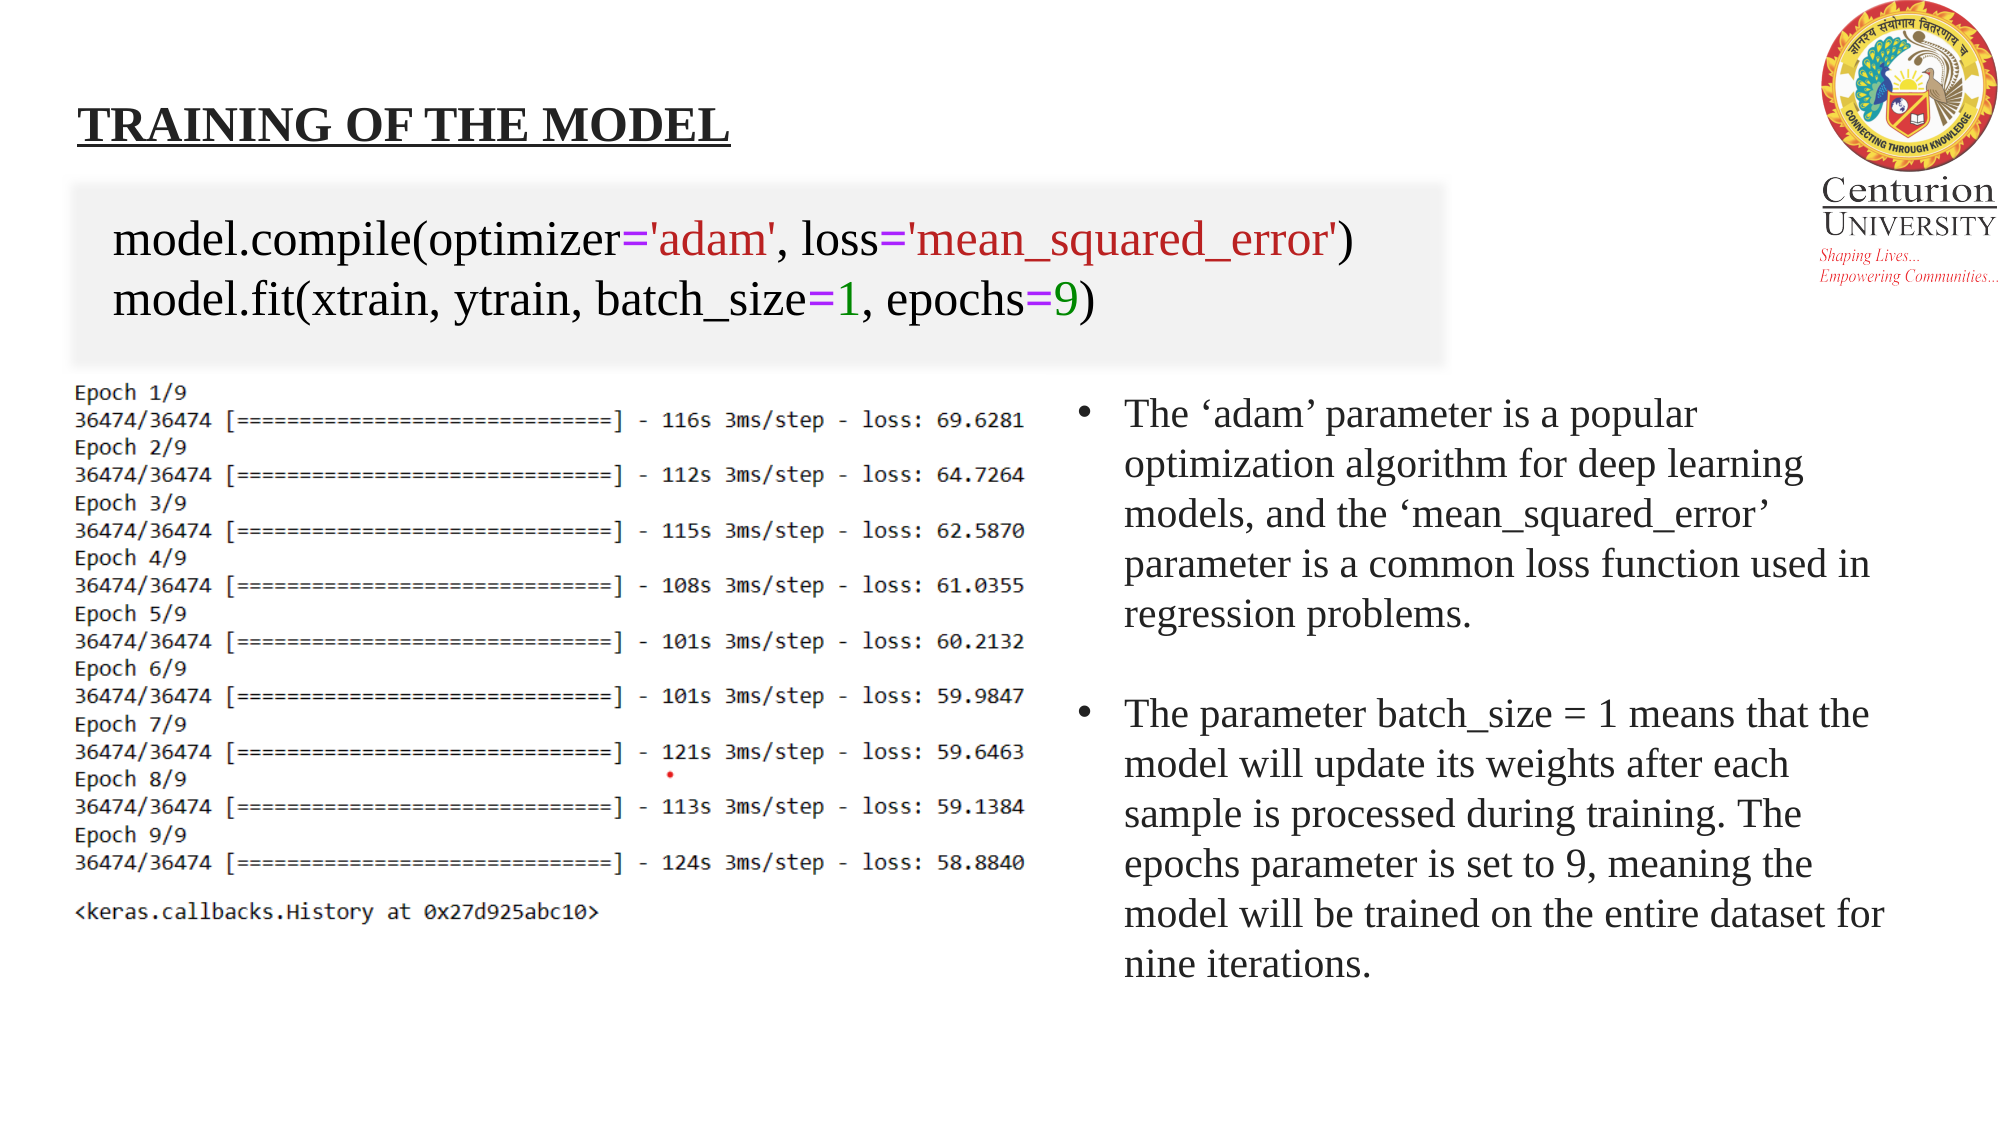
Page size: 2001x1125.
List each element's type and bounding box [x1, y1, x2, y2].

text_box [62, 0, 2000, 1000]
